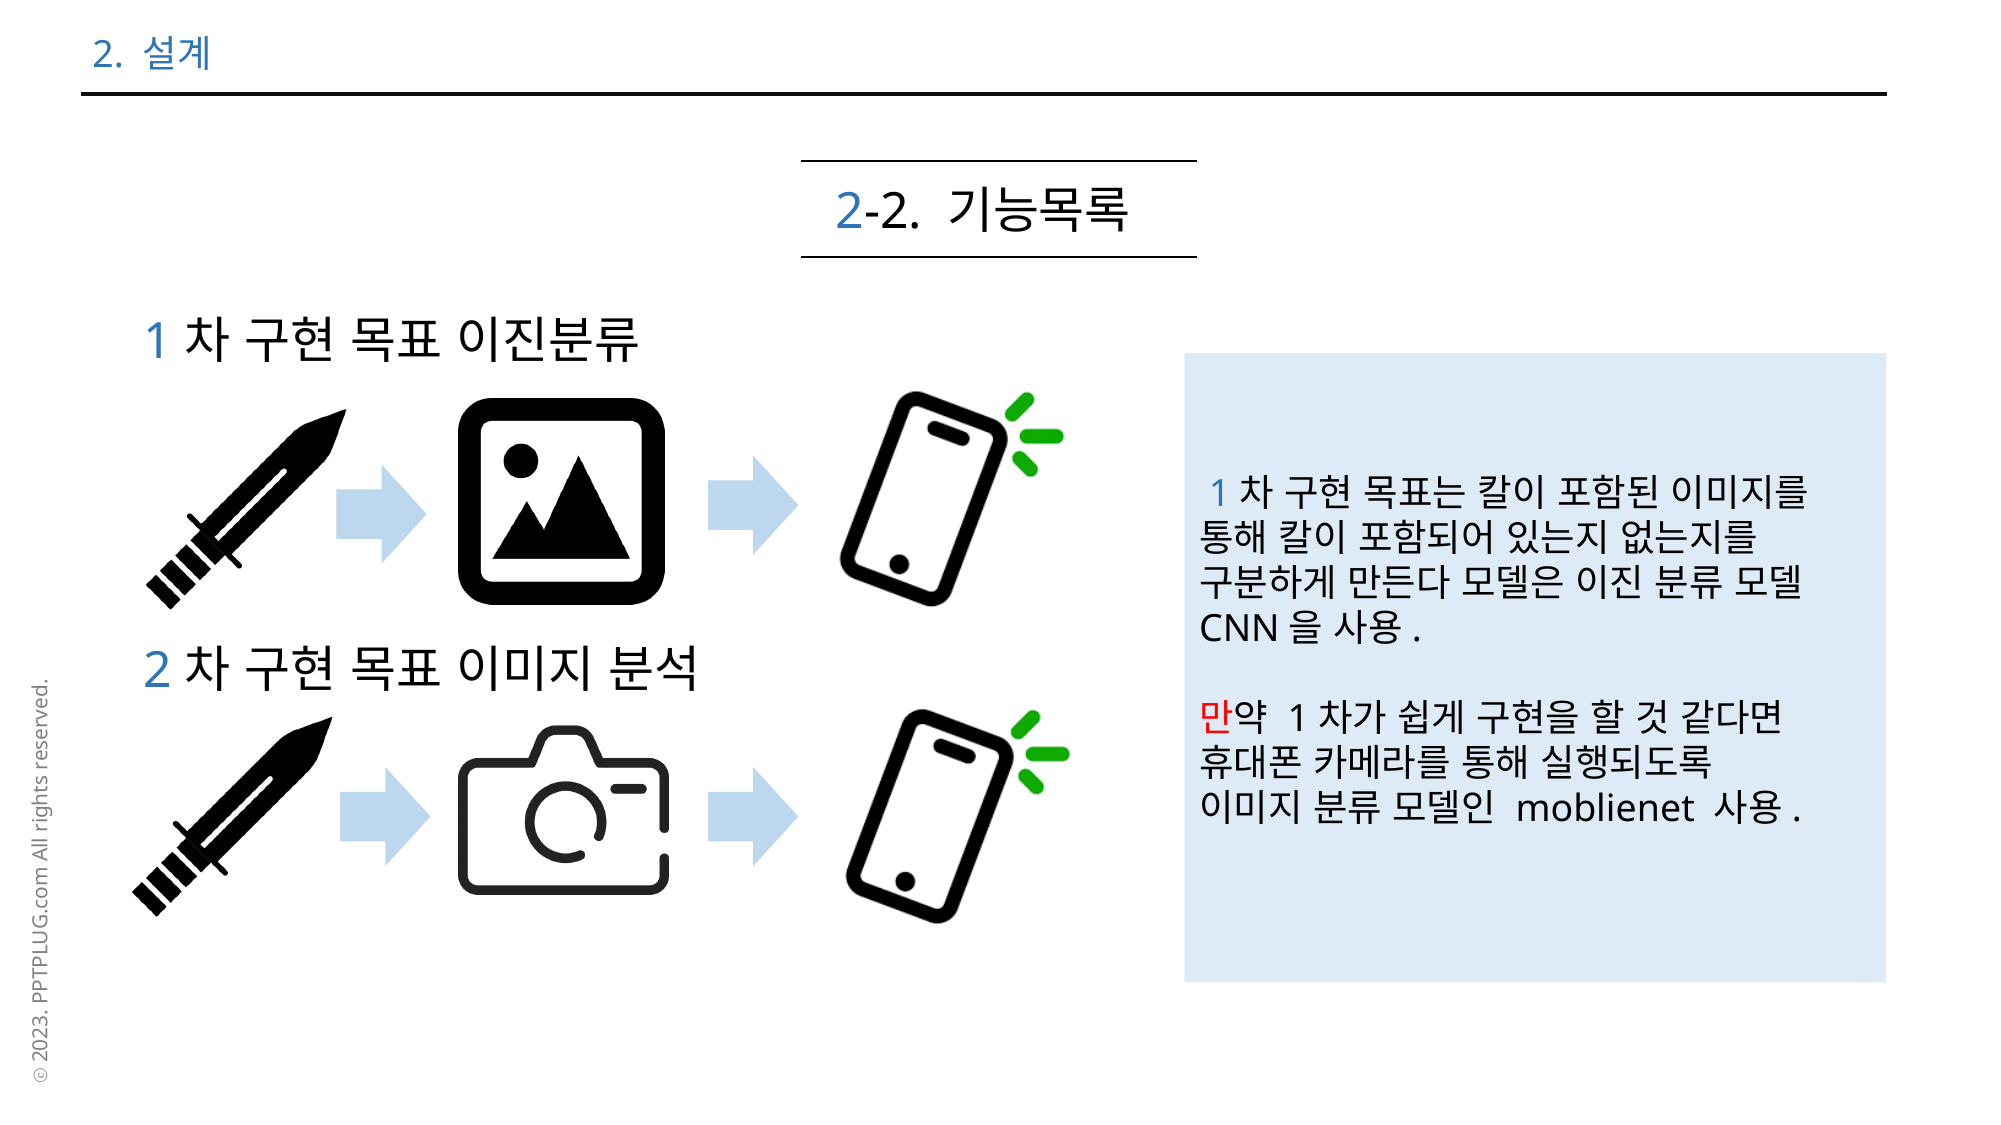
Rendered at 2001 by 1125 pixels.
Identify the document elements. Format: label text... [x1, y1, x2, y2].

picture [457, 704, 669, 915]
picture [814, 361, 1090, 637]
text_box 1차 구현 목표 이진분류 [129, 300, 875, 376]
text_box 2-2. 기능목록 [820, 170, 1168, 246]
picture [820, 679, 1096, 954]
text_box [706, 453, 800, 558]
text_box [351, 764, 432, 869]
picture [423, 363, 699, 639]
text_box 1차 구현 목표는 칼이 포함된 이미지를 통해 칼이 포함되어 있는지 없는지를 구분하게 만든다 모델은 이진 분류 모델 CNN을 사용. 만약 1차가 쉽게 구현을 할 것 같다면 휴대폰 카메라를 통해 실행되도록 이미지 분류 모델인 moblienet 사용. [1184, 461, 1887, 837]
text_box [1183, 352, 1887, 983]
text_box [706, 764, 800, 869]
text_box 2. 설계 [77, 22, 1142, 83]
text_box [365, 461, 423, 567]
text_box 2차 구현 목표 이미지 분석 [129, 629, 1000, 705]
picture [127, 390, 365, 628]
picture [113, 698, 351, 935]
